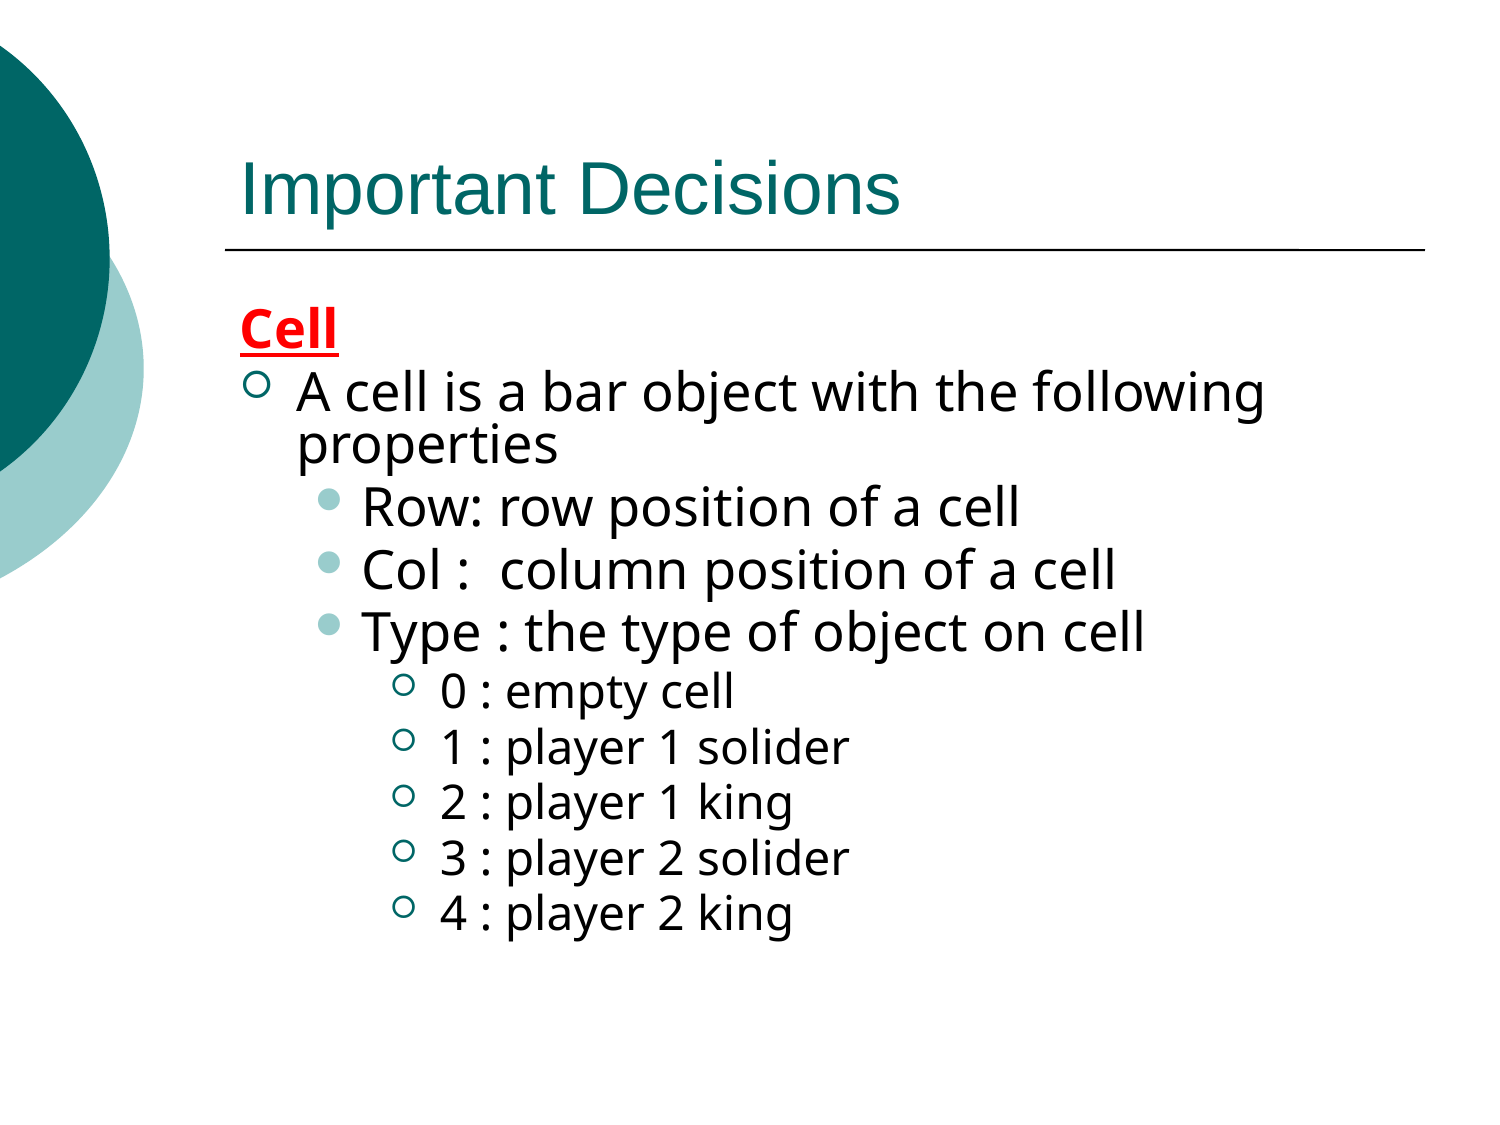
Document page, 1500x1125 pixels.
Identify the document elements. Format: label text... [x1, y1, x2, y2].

list Cell A cell is a bar object with the following properties Row: row position of a cell Col : column position of a cell Type : the type of object on cell 0 : empty cell 1 : player 1 solider 2 : player 1 king 3 : player 2 solider 4 : player 2 king [224, 299, 1425, 975]
title Important Decisions [224, 49, 1425, 238]
